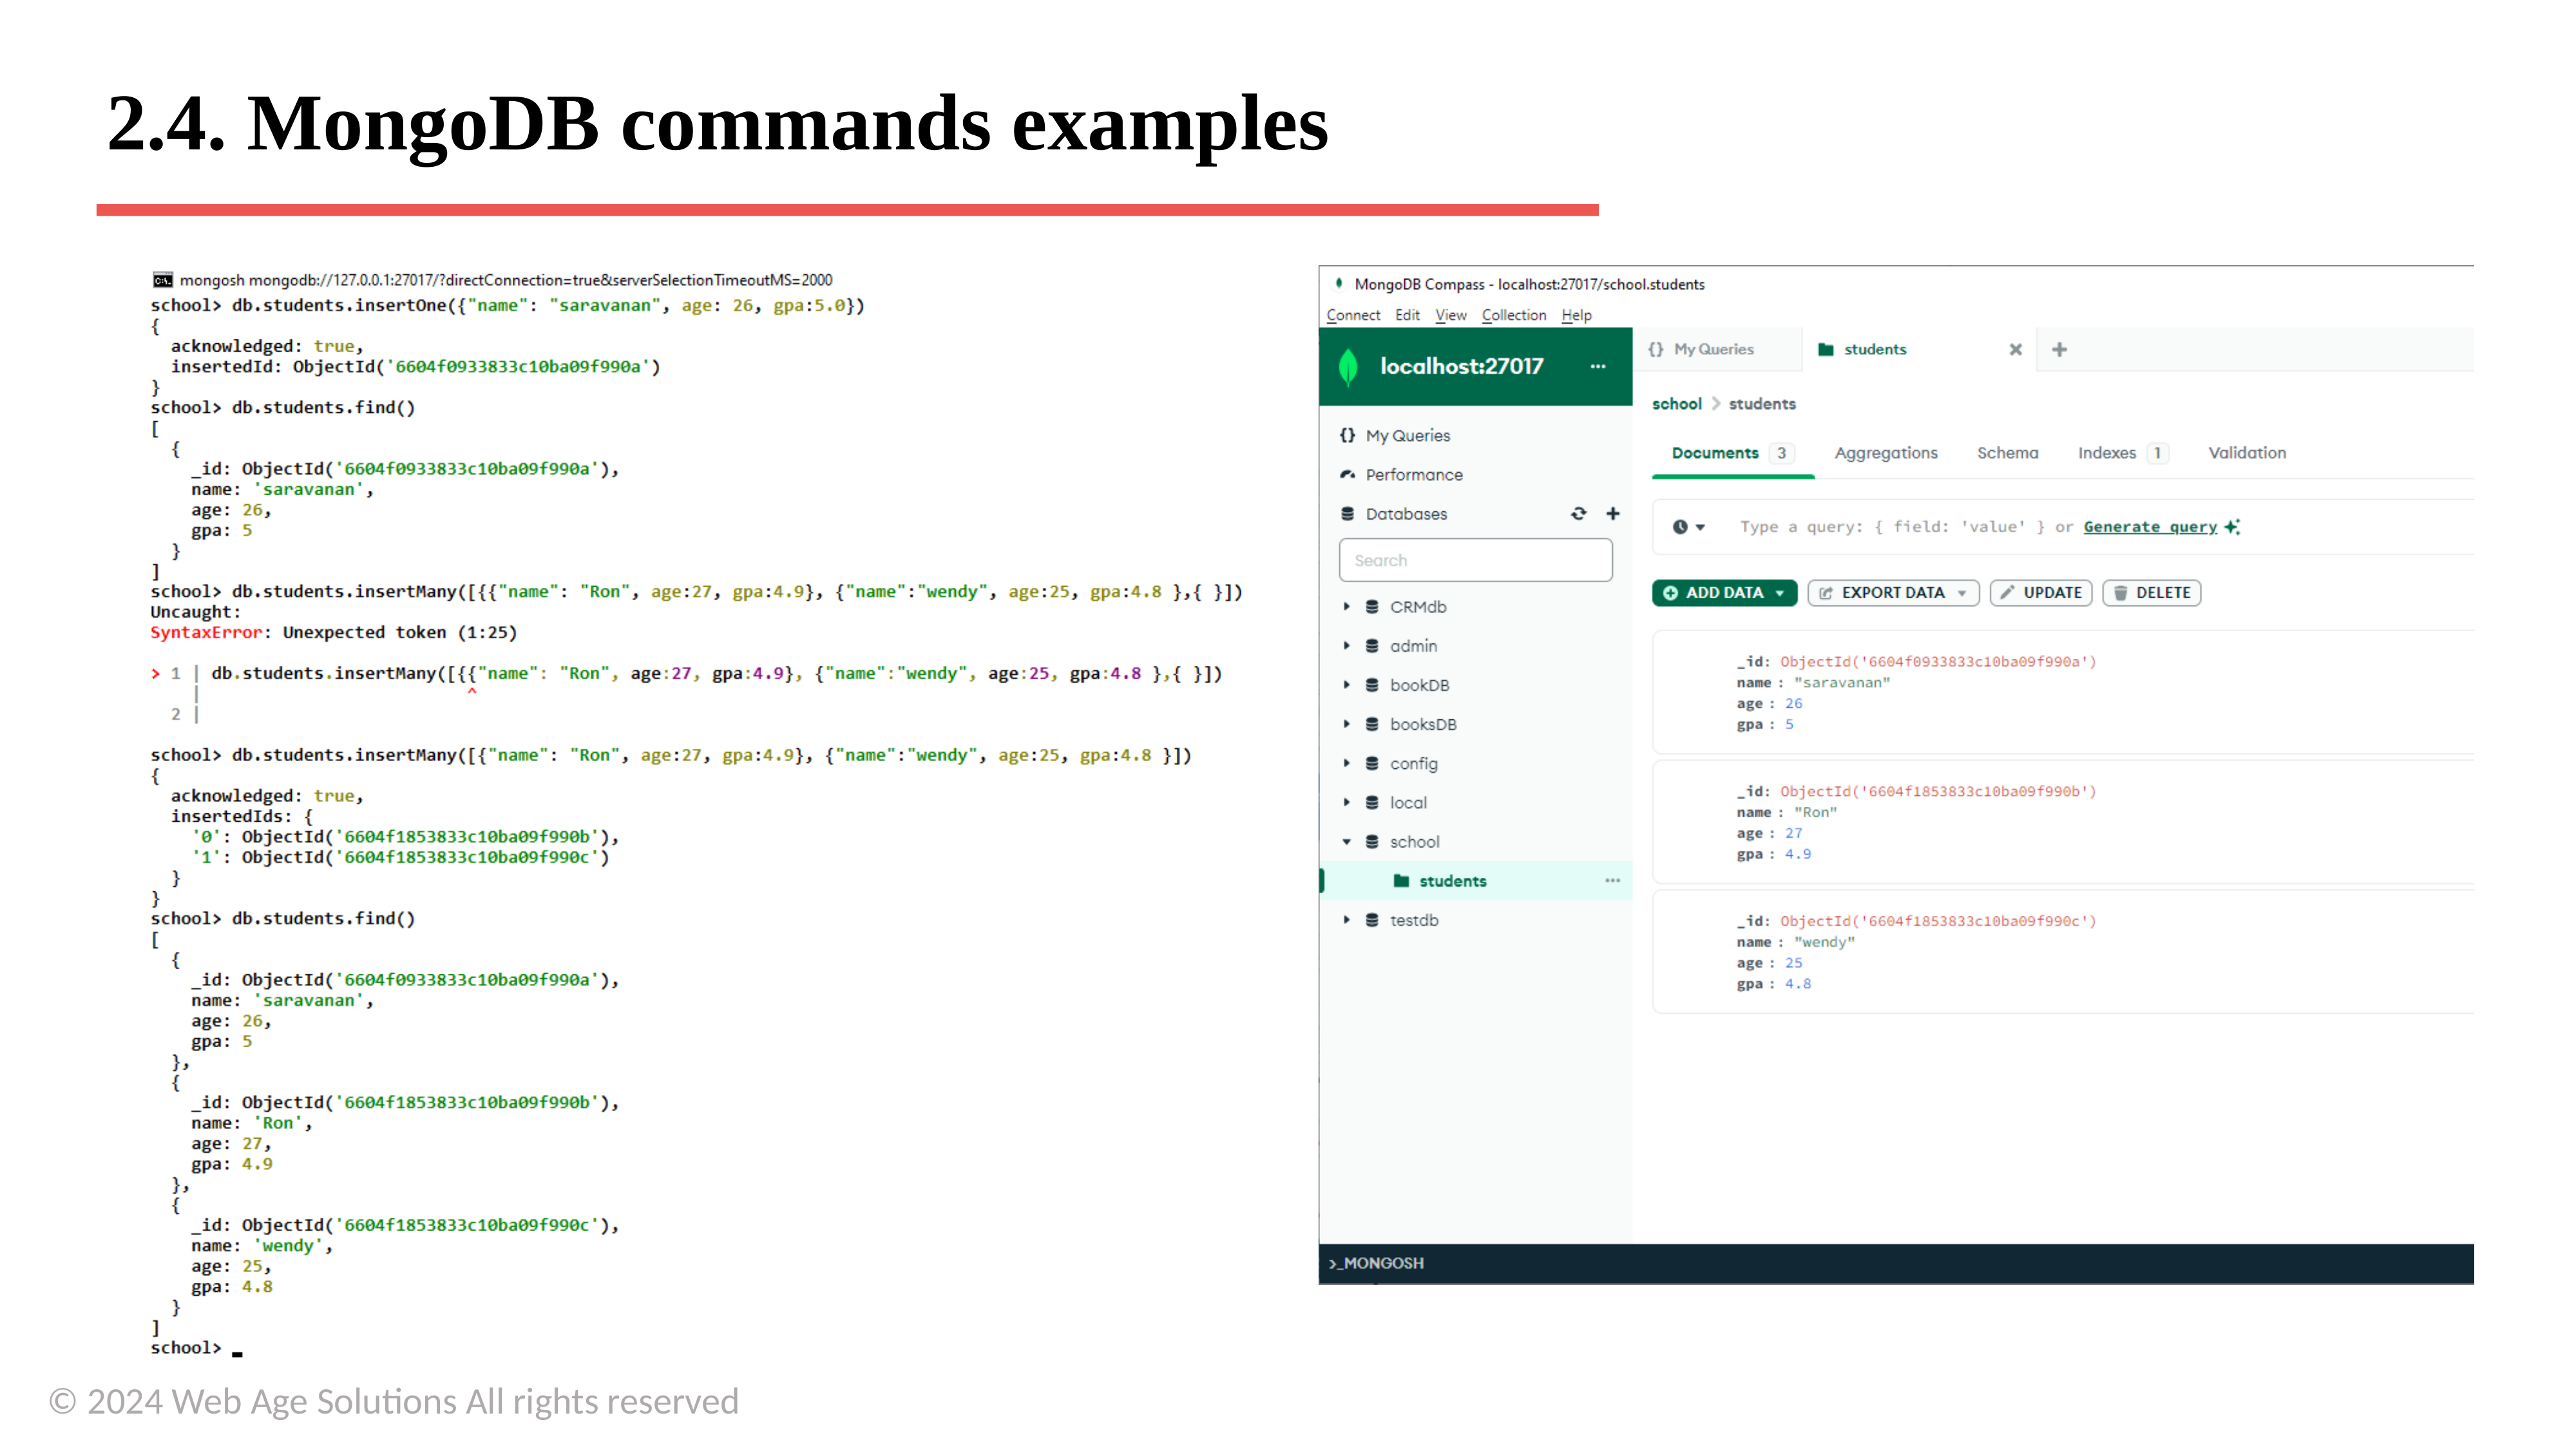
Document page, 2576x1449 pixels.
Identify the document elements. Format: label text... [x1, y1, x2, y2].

picture [151, 265, 1288, 1364]
text_box [96, 204, 1599, 217]
title 2.4. MongoDB commands examples [97, 49, 1613, 198]
picture [1319, 265, 2474, 1285]
text_box © 2024 Web Age Solutions All rights reserved [38, 1372, 1100, 1449]
